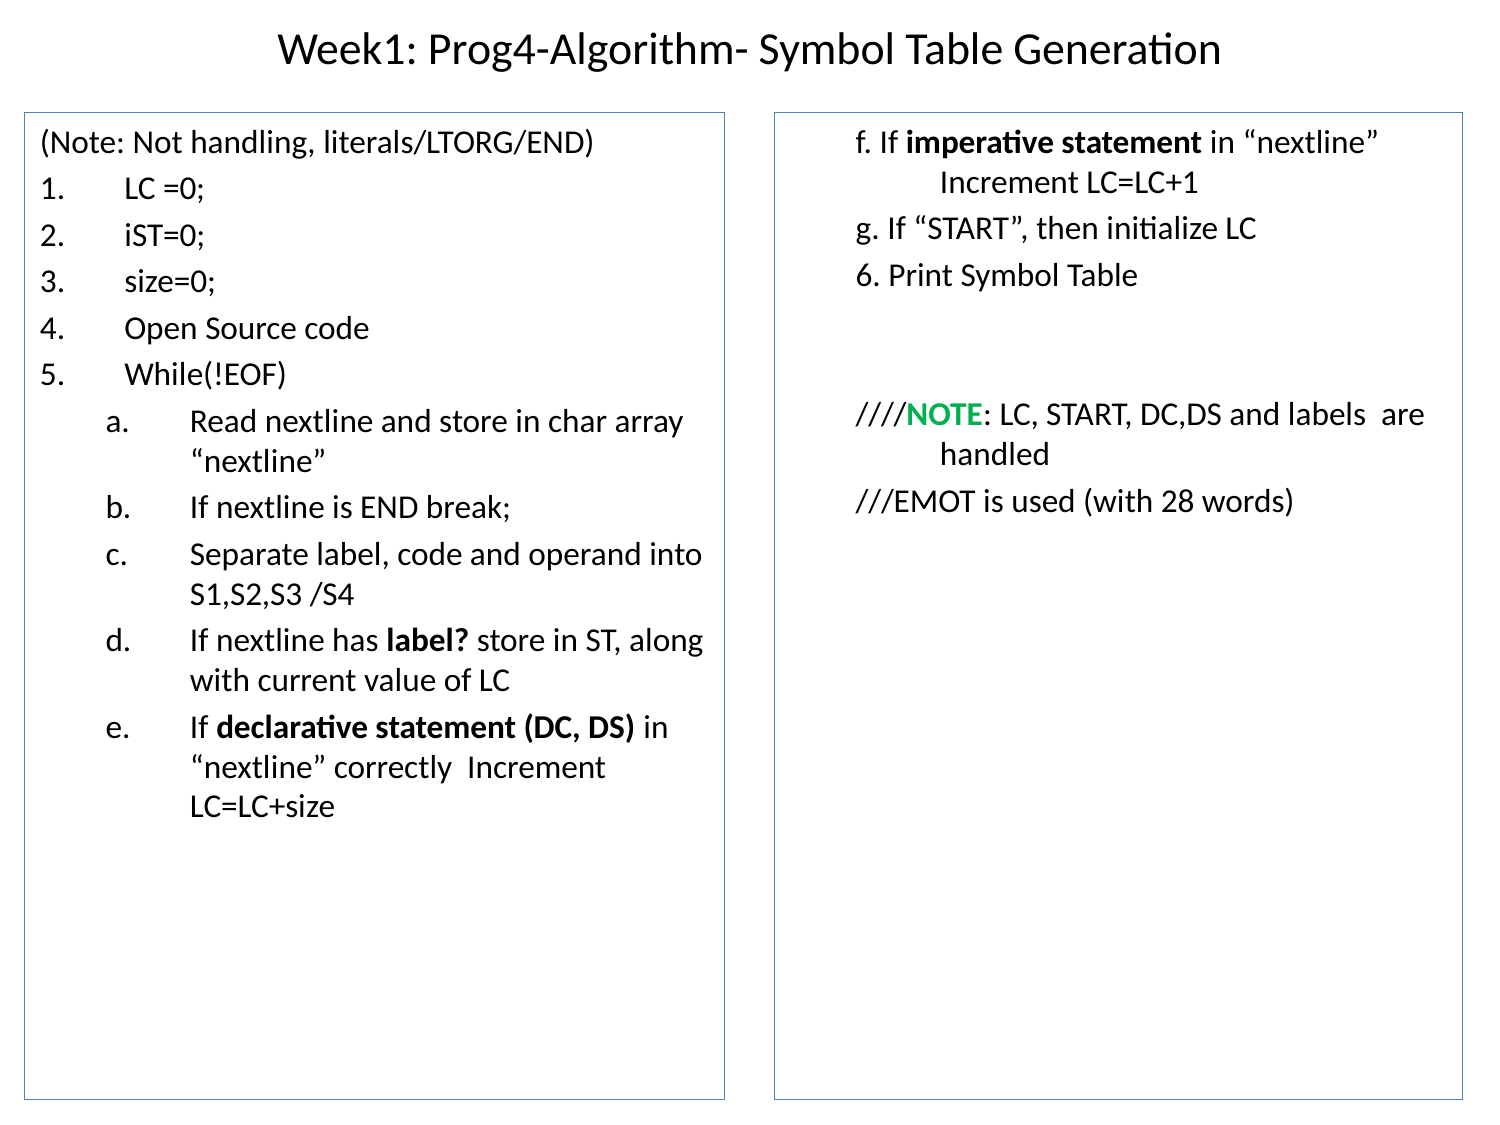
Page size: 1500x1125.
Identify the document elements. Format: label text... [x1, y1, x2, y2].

list (Note: Not handling, literals/LTORG/END) LC =0; iST=0; size=0; Open Source code While(!EOF) Read nextline and store in char array “nextline” If nextline is END break; Separate label, code and operand into S1,S2,S3 /S4 If nextline has label? store in ST, along with current value of LC If declarative statement (DC, DS) in “nextline” correctly Increment LC=LC+size [24, 112, 725, 1100]
text_box f. If imperative statement in “nextline” Increment LC=LC+1 g. If “START”, then initialize LC 6. Print Symbol Table ////NOTE: LC, START, DC,DS and labels are handled ///EMOT is used (with 28 words) [774, 112, 1463, 1100]
title Week1: Prog4-Algorithm- Symbol Table Generation [75, 12, 1425, 80]
